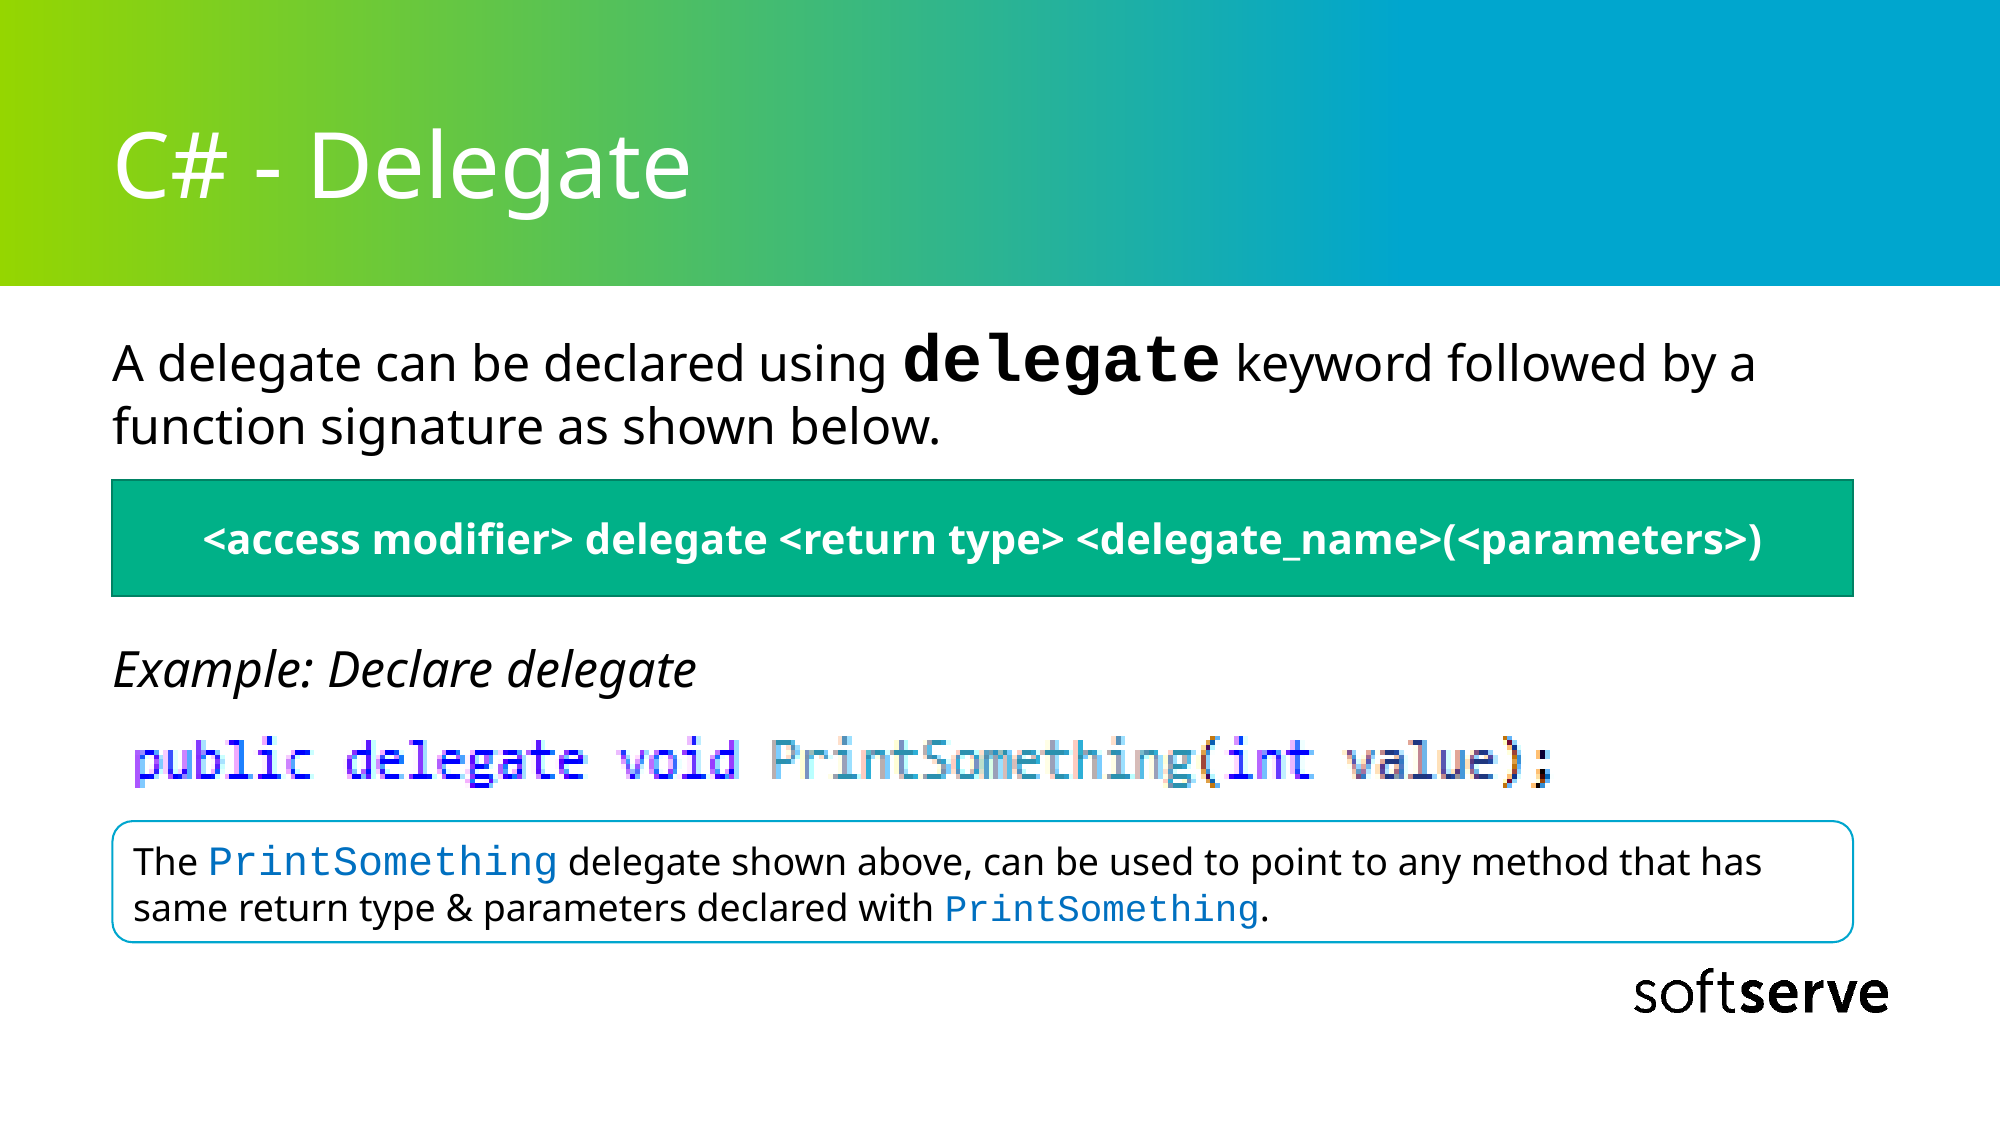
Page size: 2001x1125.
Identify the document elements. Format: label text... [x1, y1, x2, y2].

list A delegate can be declared using delegate keyword followed by a function signature as shown below. Example: Declare delegate [112, 307, 1888, 1031]
picture [112, 717, 1588, 822]
text_box The PrintSomething delegate shown above, can be used to point to any method that has same return type & parameters declared with PrintSomething. [111, 820, 1855, 944]
title C# - Delegate [112, 112, 1888, 225]
text_box <access modifier> delegate <return type> <delegate_name>(<parameters>) [111, 479, 1854, 597]
